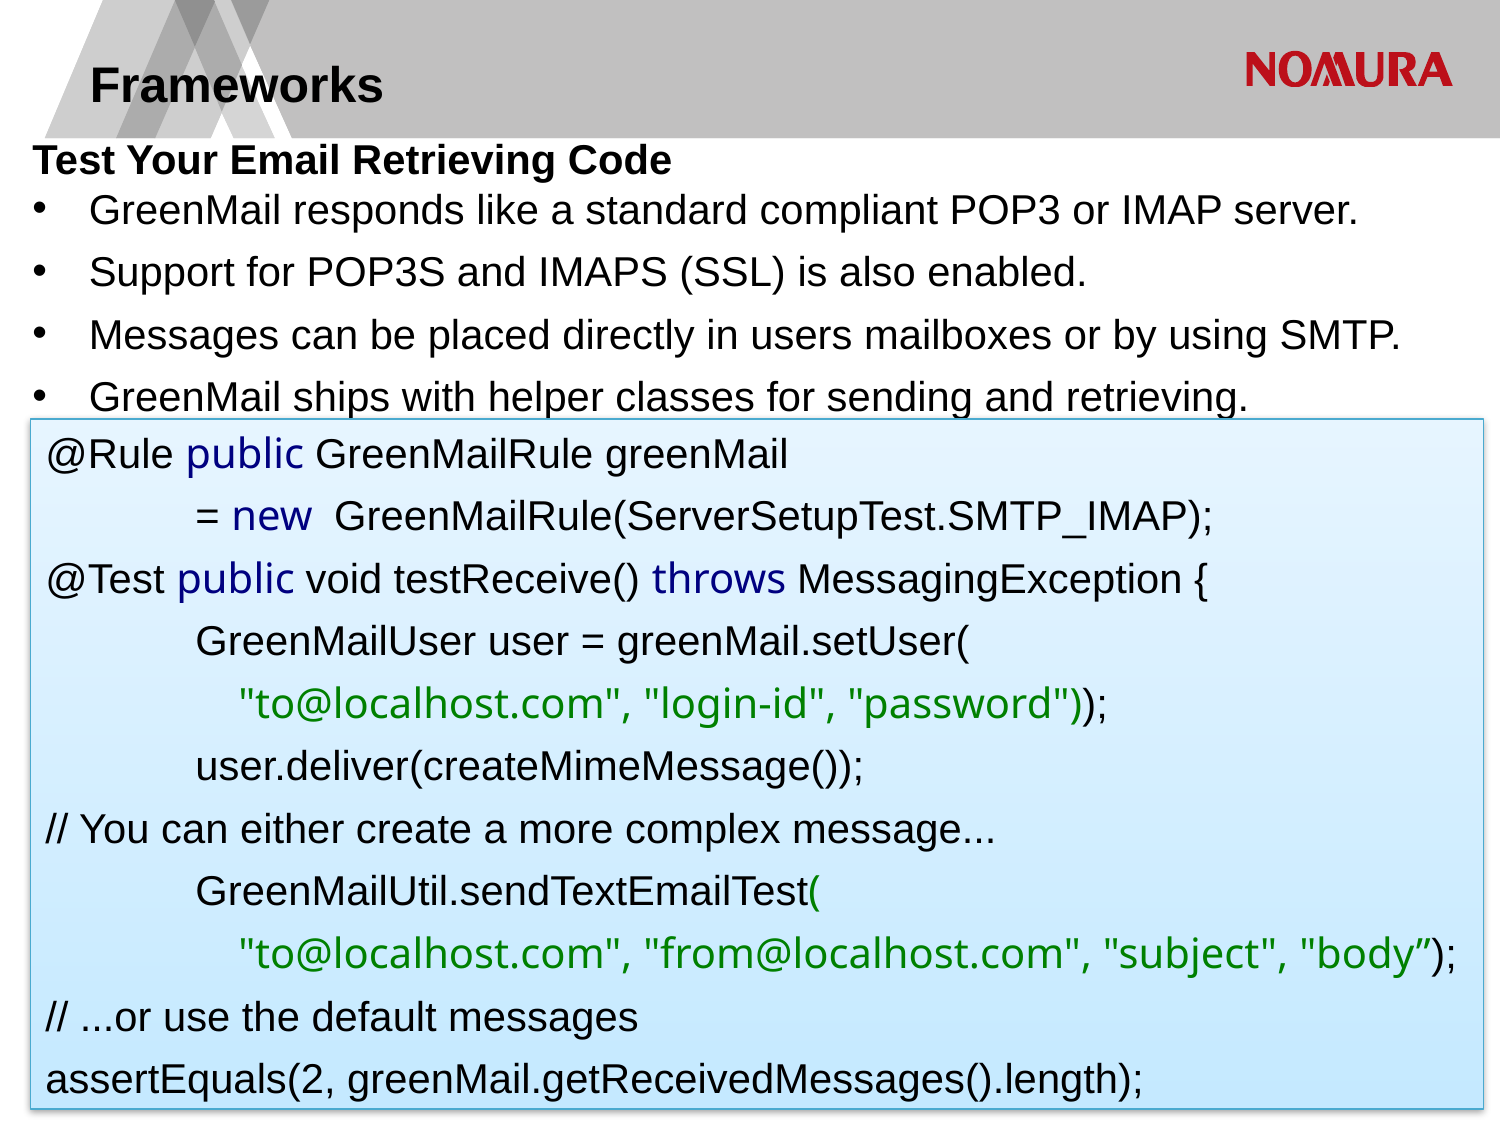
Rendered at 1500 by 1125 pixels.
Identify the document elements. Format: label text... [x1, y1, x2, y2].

text_box Test Your Email Retrieving Code GreenMail responds like a standard compliant POP3 or IMAP server. Support for POP3S and IMAPS (SSL) is also enabled. Messages can be placed directly in users mailboxes or by using SMTP. GreenMail ships with helper classes for sending and retrieving. [17, 125, 1480, 428]
text_box @Rule public GreenMailRule greenMail = new GreenMailRule(ServerSetupTest.SMTP_IMAP); @Test public void testReceive() throws MessagingException { GreenMailUser user = greenMail.setUser( "to@localhost.com", "login-id", "password")); user.deliver(createMimeMessage()); // You can either create a more complex message... GreenMailUtil.sendTextEmailTest( "to@localhost.com", "from@localhost.com", "subject", "body”); // ...or use the default messages assertEquals(2, greenMail.getReceivedMessages().length); [30, 418, 1484, 1110]
title Frameworks [75, 45, 1425, 125]
